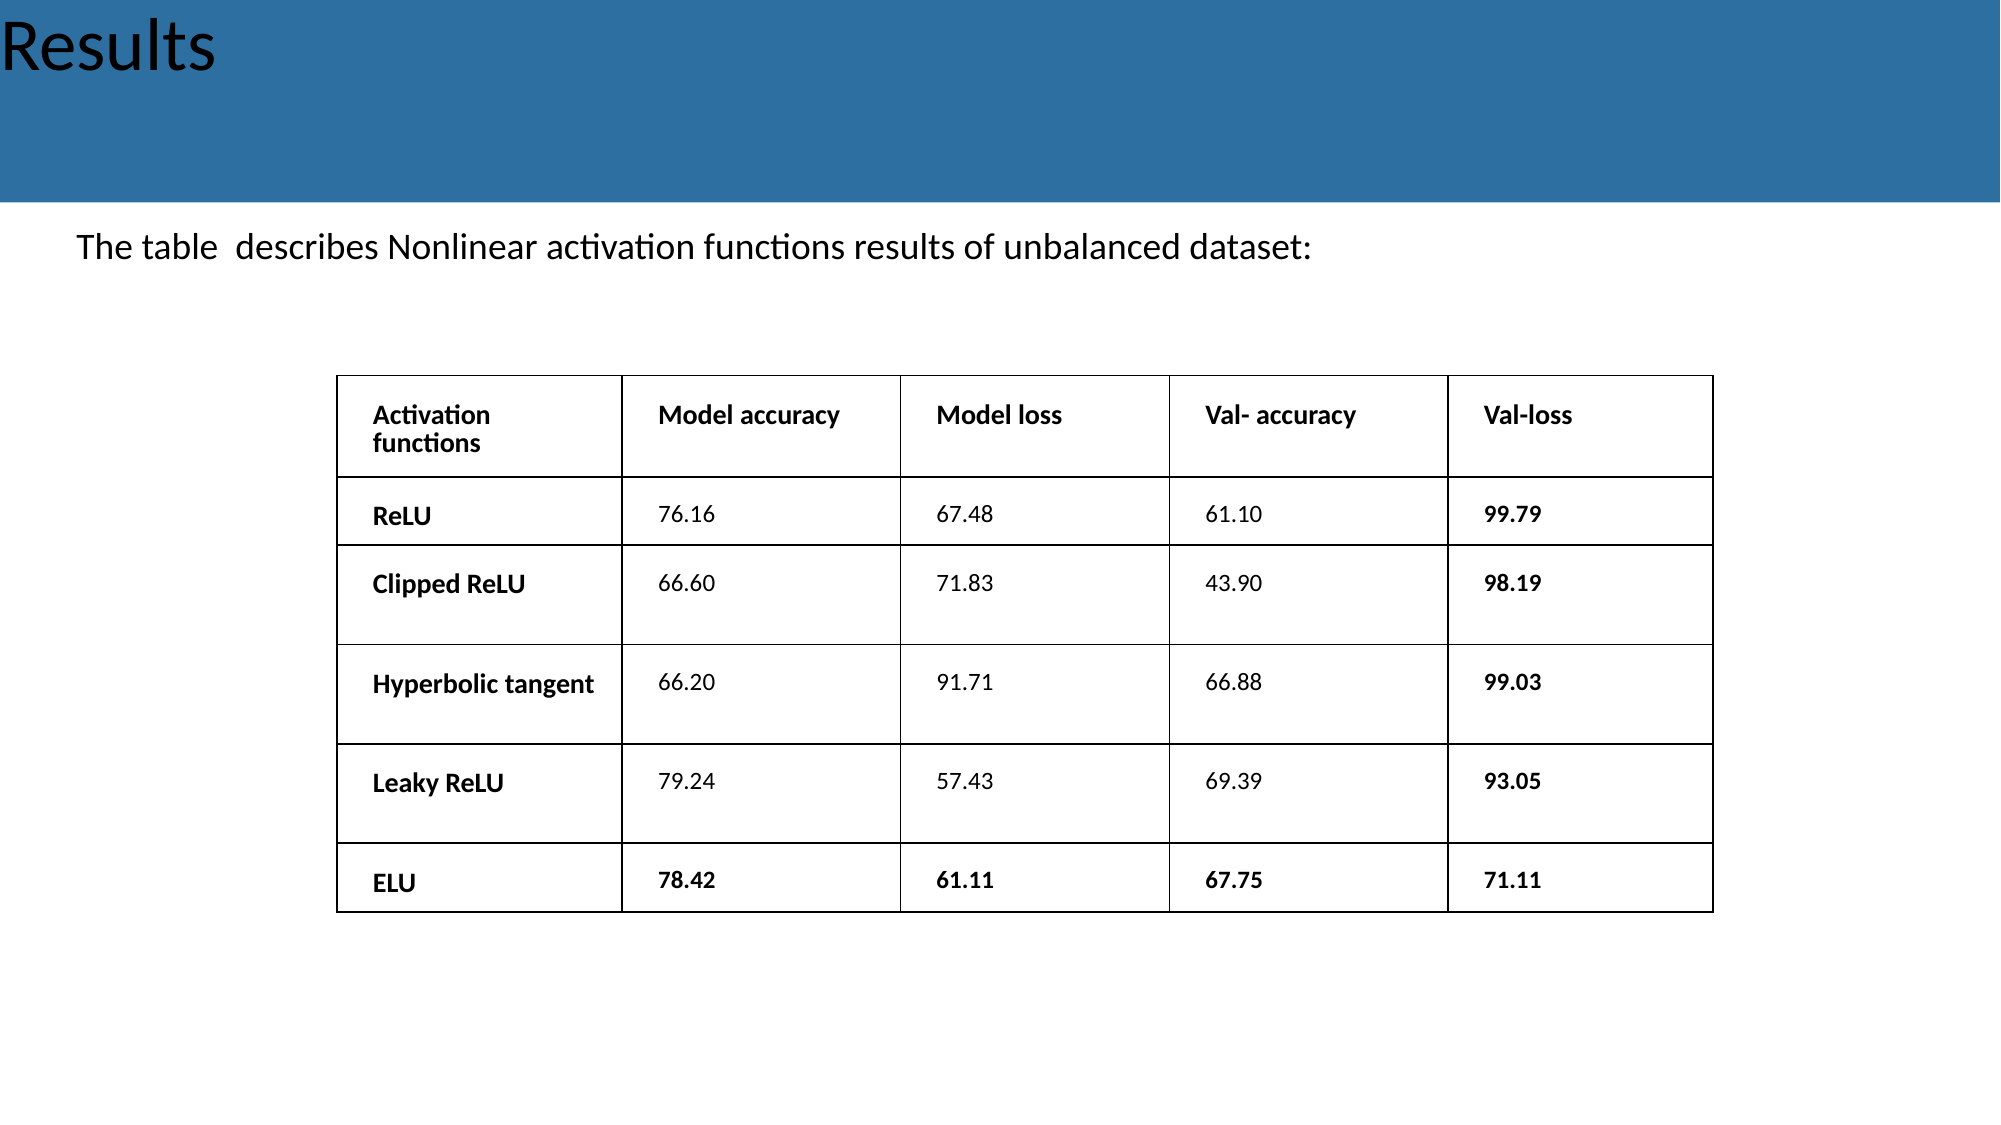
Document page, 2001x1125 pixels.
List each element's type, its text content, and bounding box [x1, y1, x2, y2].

table_cell ReLU [338, 478, 621, 544]
table_cell 71.11 [1449, 844, 1712, 911]
table_cell 91.71 [901, 645, 1169, 743]
table_cell 66.88 [1170, 645, 1447, 743]
table_cell Leaky ReLU [338, 745, 621, 842]
table_cell Hyperbolic tangent [338, 645, 621, 743]
table_cell 93.05 [1449, 745, 1712, 842]
table_cell 99.03 [1449, 645, 1712, 743]
table_cell 98.19 [1449, 546, 1712, 644]
table_cell 66.20 [623, 645, 900, 743]
table_cell 67.75 [1170, 844, 1447, 911]
table_cell 99.79 [1449, 478, 1712, 544]
table_header Activation functions [338, 376, 621, 476]
table_header Model accuracy [623, 376, 900, 476]
table_cell 57.43 [901, 745, 1169, 842]
table_cell 43.90 [1170, 546, 1447, 644]
table_cell 66.60 [623, 546, 900, 644]
table_cell 71.83 [901, 546, 1169, 644]
table_cell 67.48 [901, 478, 1169, 544]
table_cell ELU [338, 844, 621, 911]
table_header Model loss [901, 376, 1169, 476]
table_cell 69.39 [1170, 745, 1447, 842]
table_cell 61.10 [1170, 478, 1447, 544]
table_cell Clipped ReLU [338, 546, 621, 644]
table_header Val-loss [1449, 376, 1712, 476]
table_cell 79.24 [623, 745, 900, 842]
table_cell 78.42 [623, 844, 900, 911]
text_box The table describes Nonlinear activation functions results of unbalanced dataset: [61, 214, 1500, 320]
text_box Results [0, 0, 2000, 203]
table_cell 76.16 [623, 478, 900, 544]
table_cell 61.11 [901, 844, 1169, 911]
table_header Val- accuracy [1170, 376, 1447, 476]
